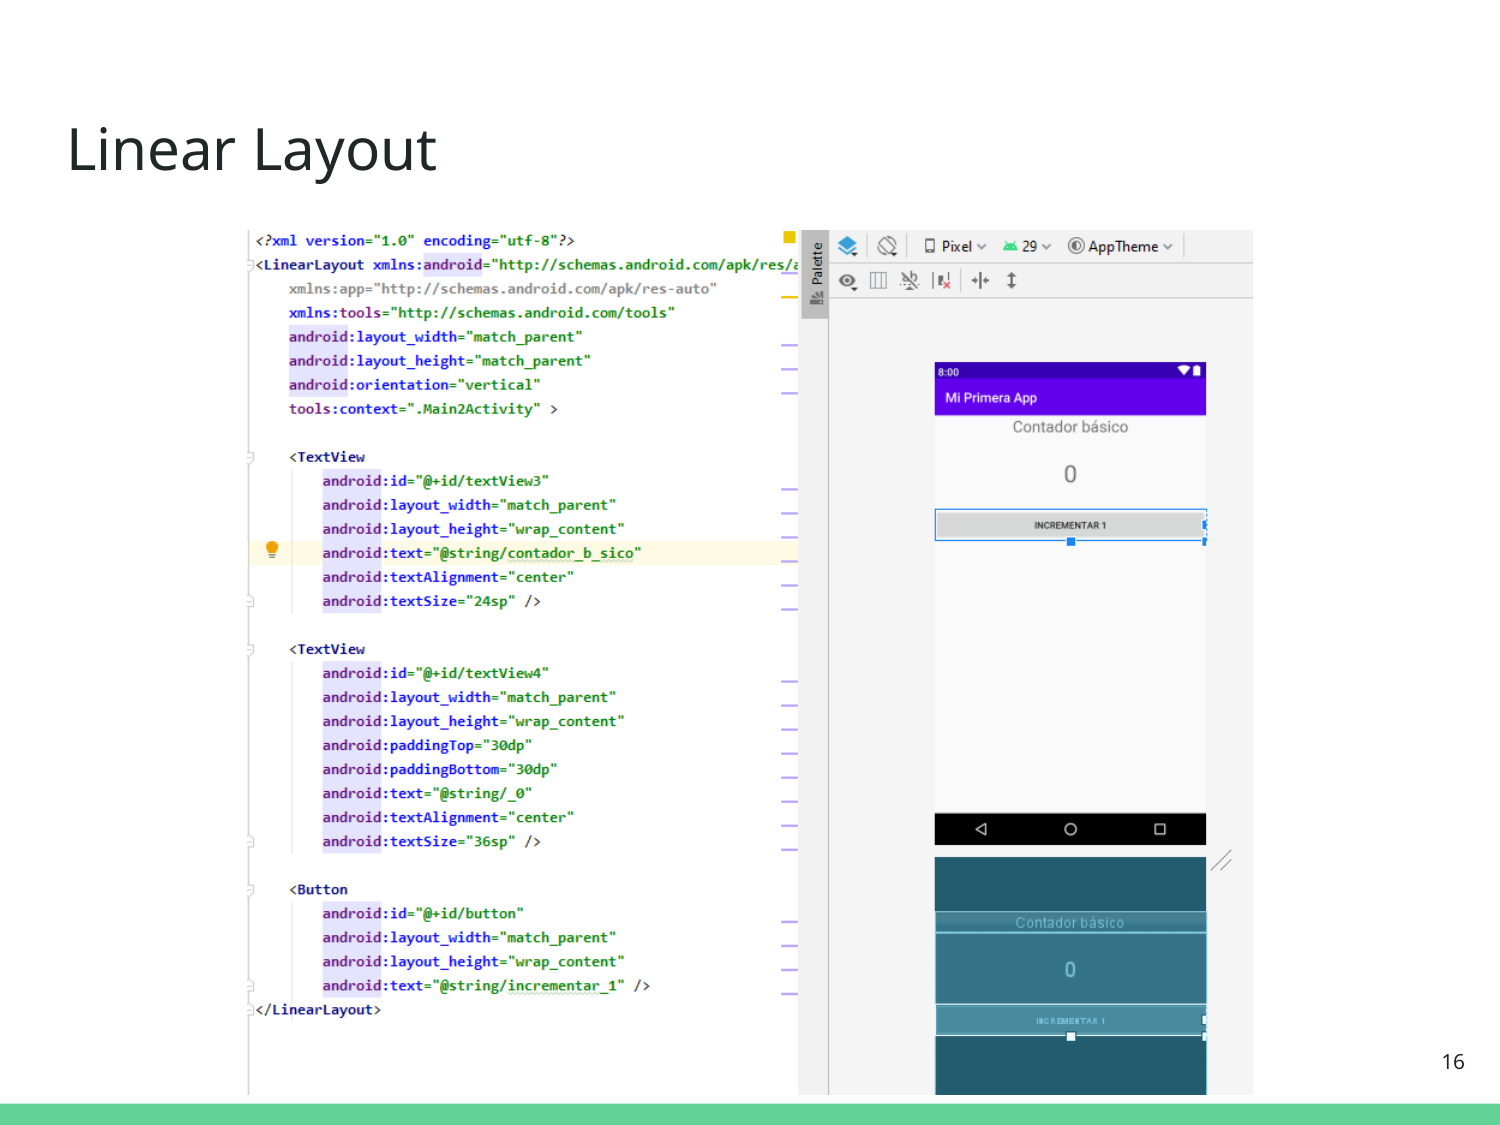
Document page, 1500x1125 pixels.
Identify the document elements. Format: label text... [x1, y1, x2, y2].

title Linear Layout [51, 97, 1449, 223]
picture [246, 230, 1254, 1095]
slide_number ‹#› [1389, 1019, 1480, 1106]
